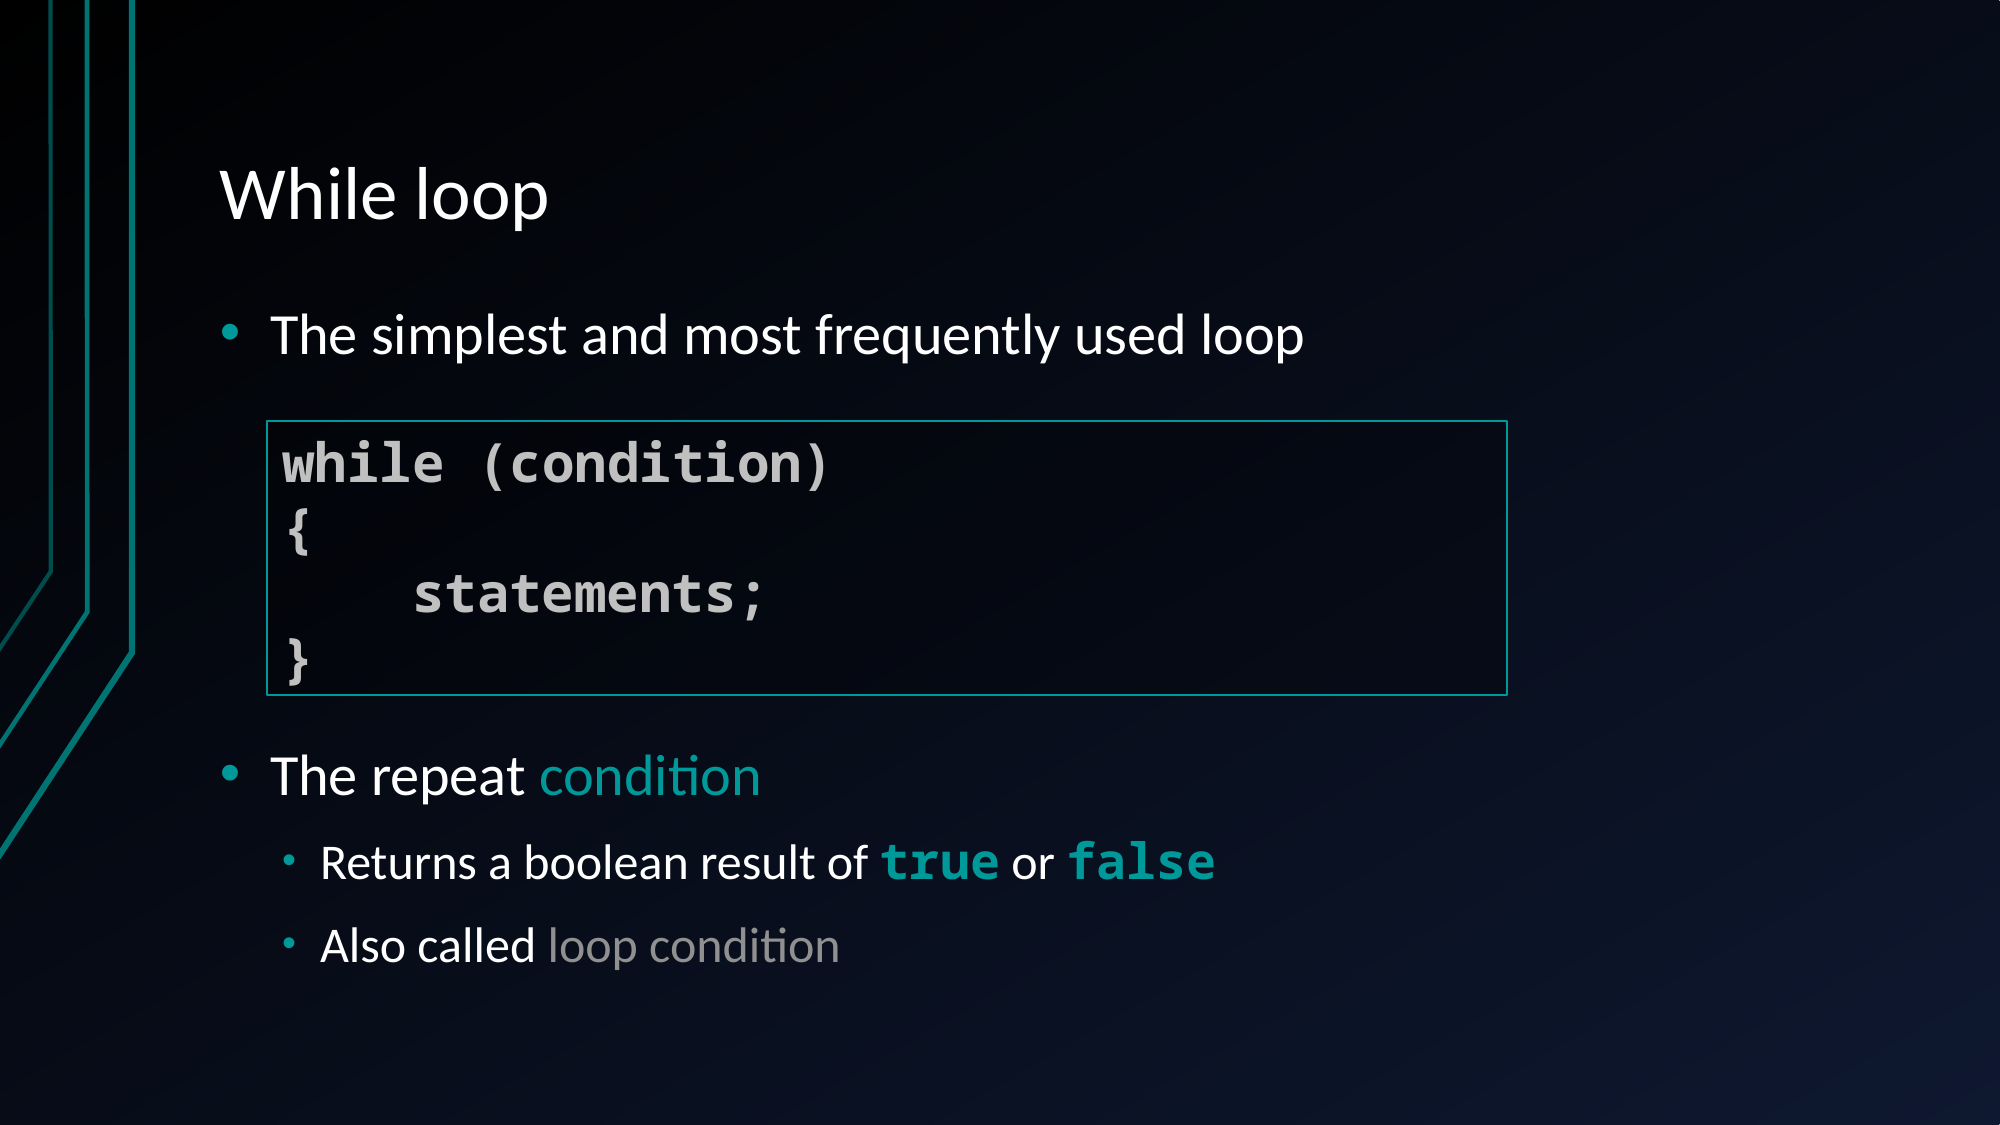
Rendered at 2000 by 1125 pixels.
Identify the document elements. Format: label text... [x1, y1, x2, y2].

title While loop [199, 45, 1900, 246]
text_box while (condition) { statements; } [267, 420, 1508, 696]
list The simplest and most frequently used loop The repeat condition Returns a boolean result of true or false Also called loop condition [199, 279, 1900, 1012]
